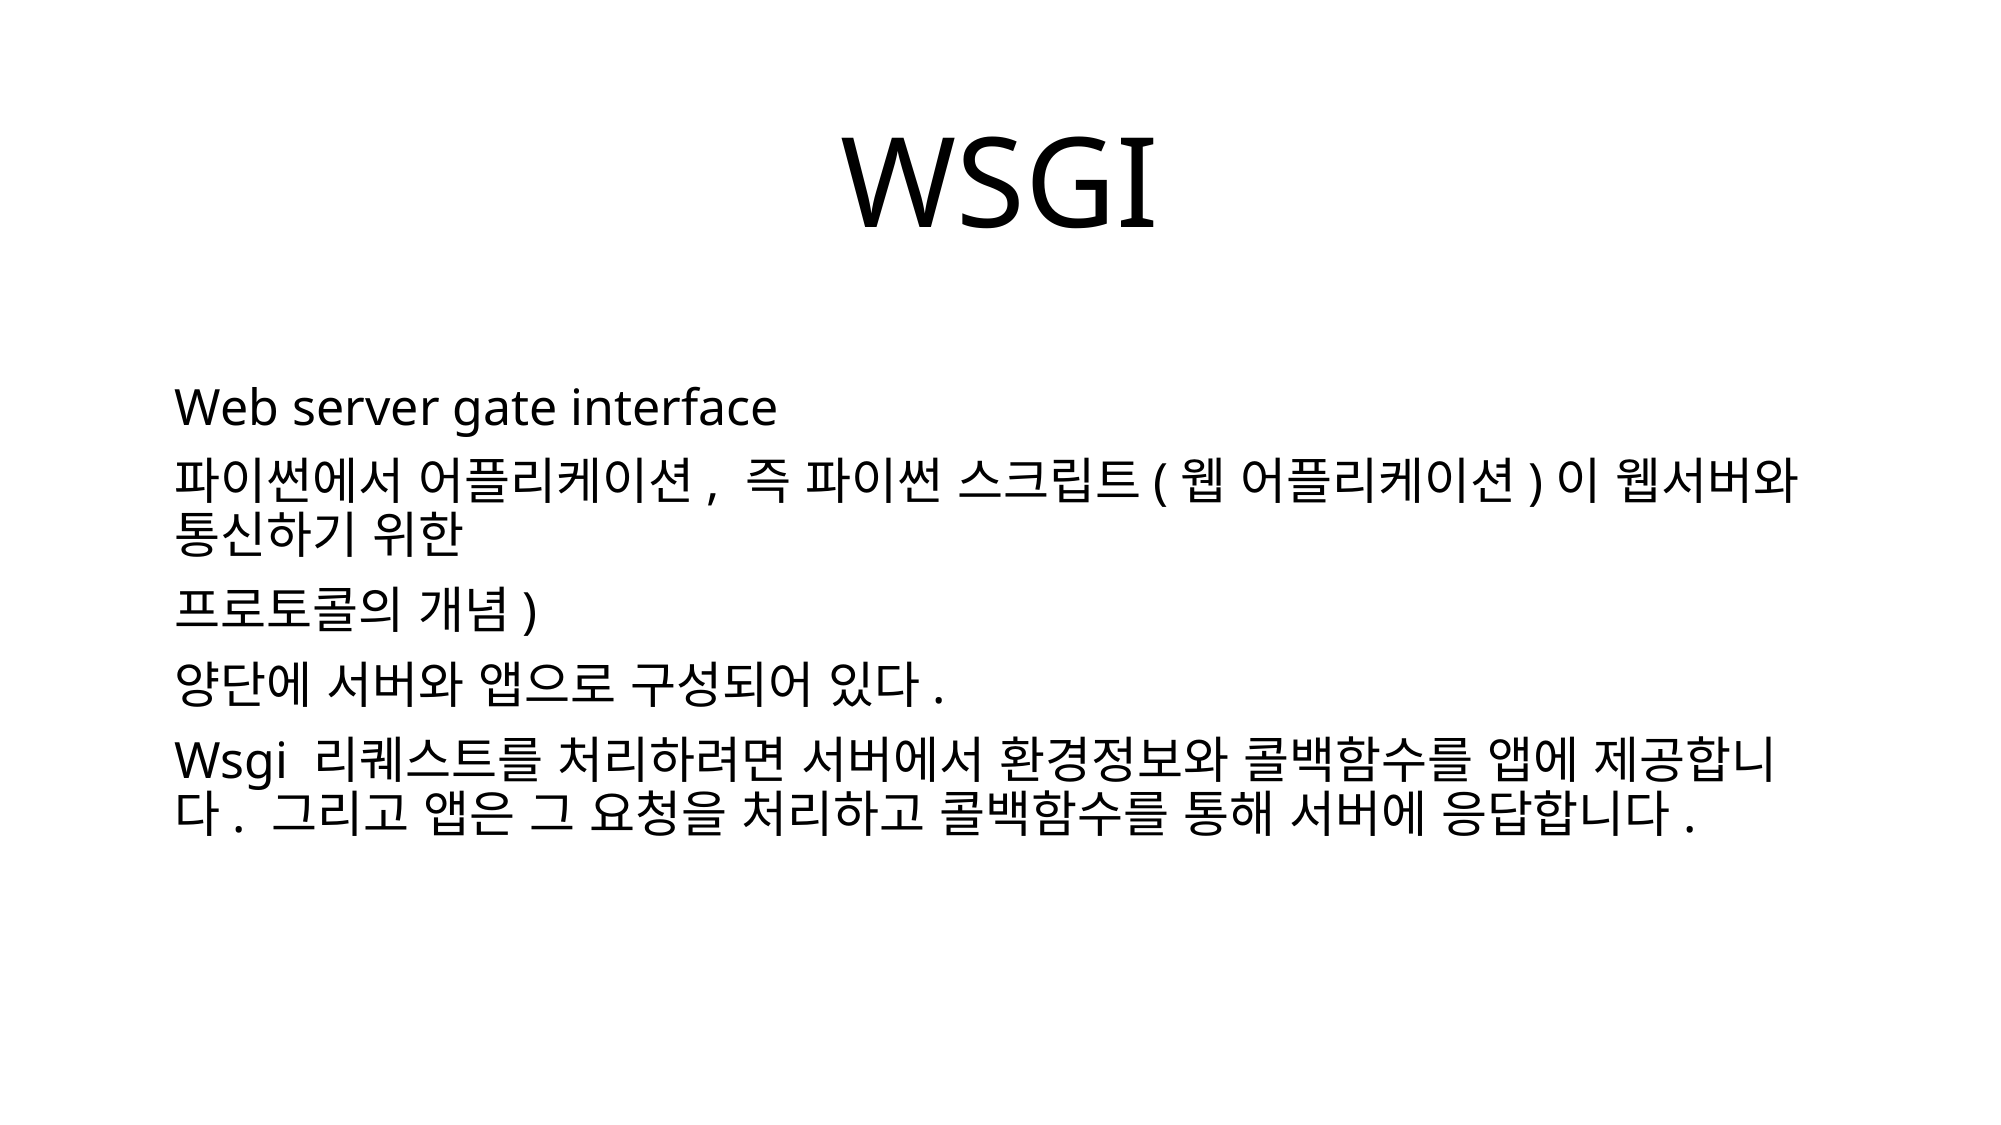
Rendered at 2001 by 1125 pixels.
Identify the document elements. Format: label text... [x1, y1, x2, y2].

title WSGI [249, 66, 1750, 263]
subtitle Web server gate interface 파이썬에서 어플리케이션, 즉 파이썬 스크립트(웹 어플리케이션)이 웹서버와 통신하기 위한 프로토콜의 개념) 양단에 서버와 앱으로 구성되어 있다. Wsgi 리퀘스트를 처리하려면 서버에서 환경정보와 콜백함수를 앱에 제공합니다. 그리고 앱은 그 요청을 처리하고 콜백함수를 통해 서버에 응답합니다. [159, 374, 1840, 1085]
